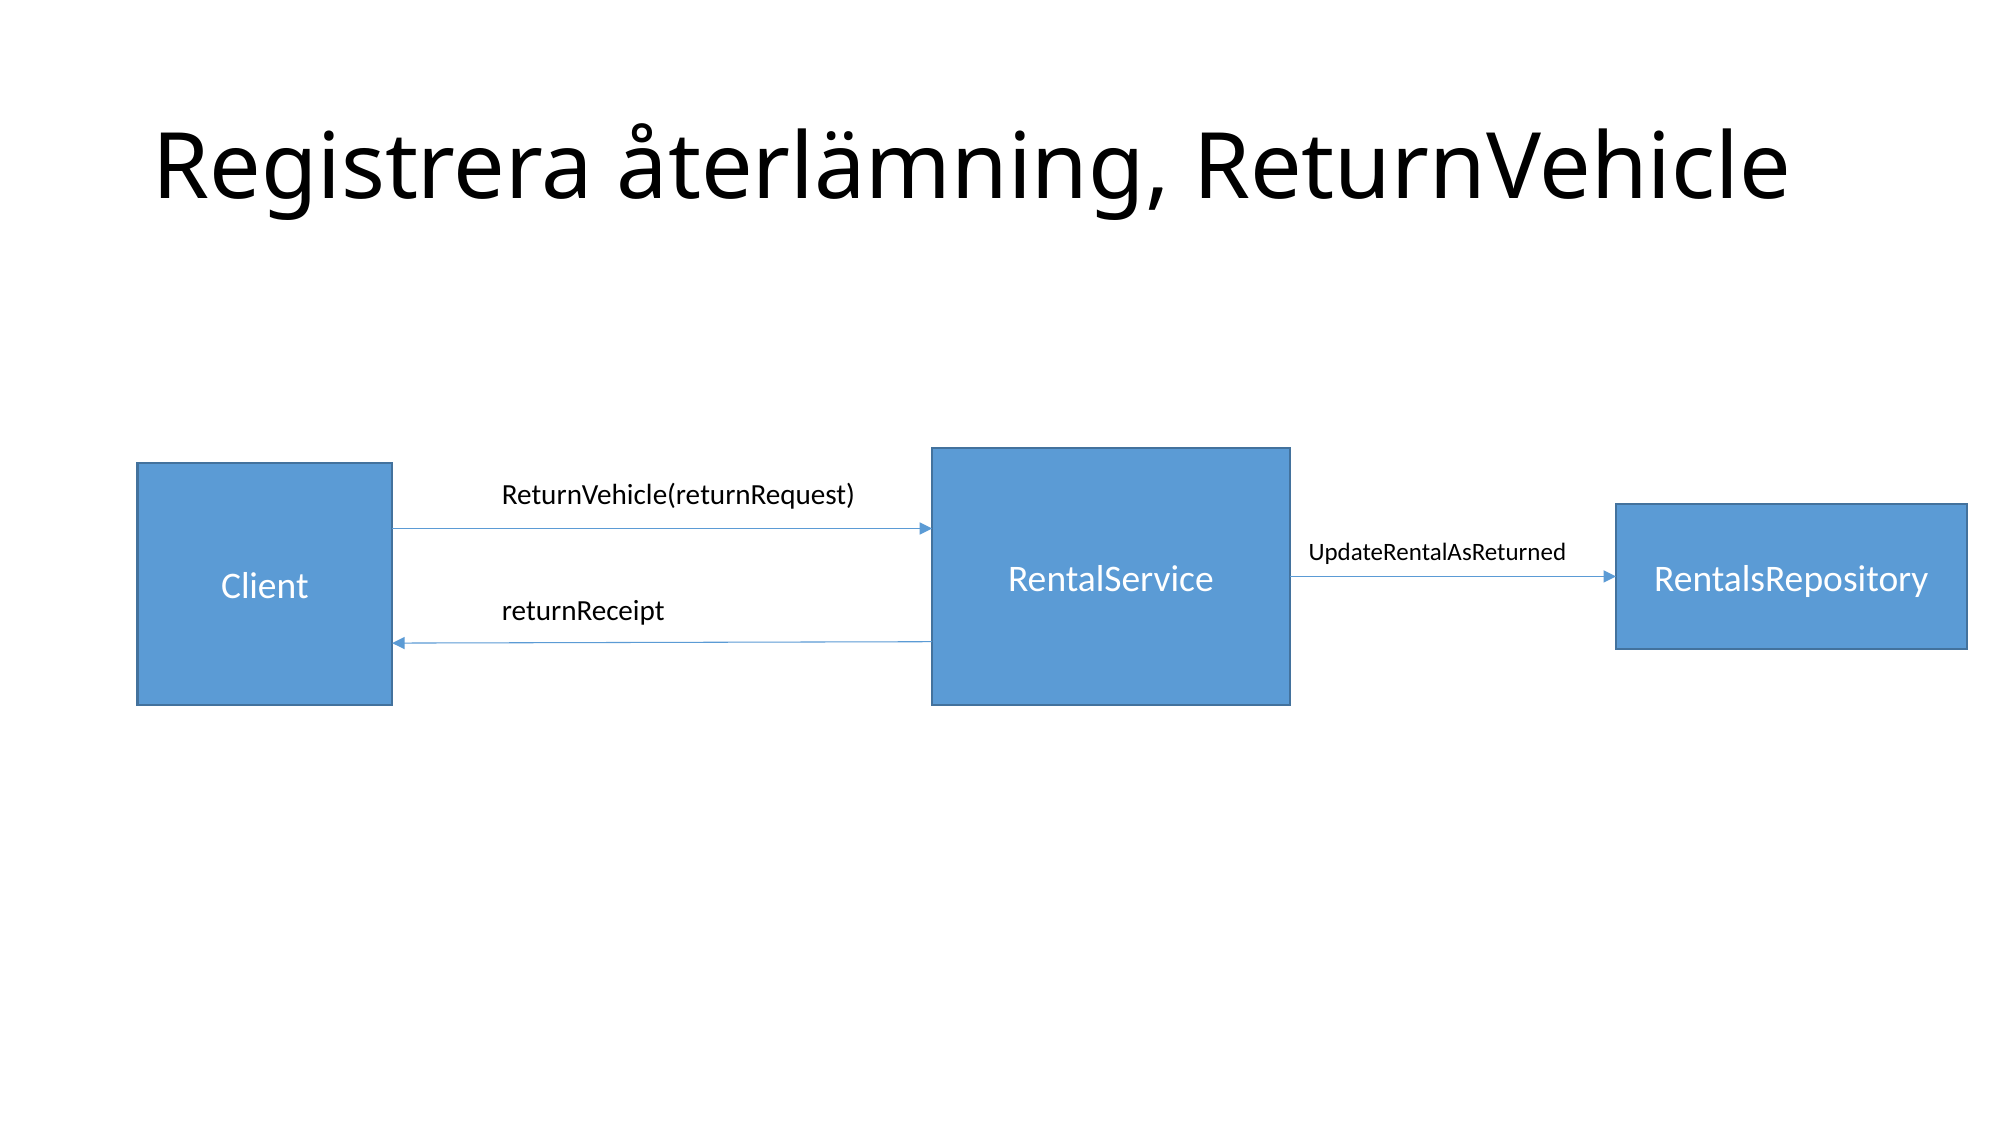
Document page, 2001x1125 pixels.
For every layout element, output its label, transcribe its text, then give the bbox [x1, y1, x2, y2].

text_box UpdateRentalAsReturned [1293, 528, 1710, 574]
text_box returnReceipt [487, 583, 904, 634]
text_box RentalsRepository [1615, 503, 1968, 650]
text_box RentalService [931, 447, 1291, 706]
text_box ReturnVehicle(returnRequest) [487, 467, 904, 518]
title Registrera återlämning, ReturnVehicle [137, 59, 1863, 278]
text_box Client [136, 462, 393, 706]
